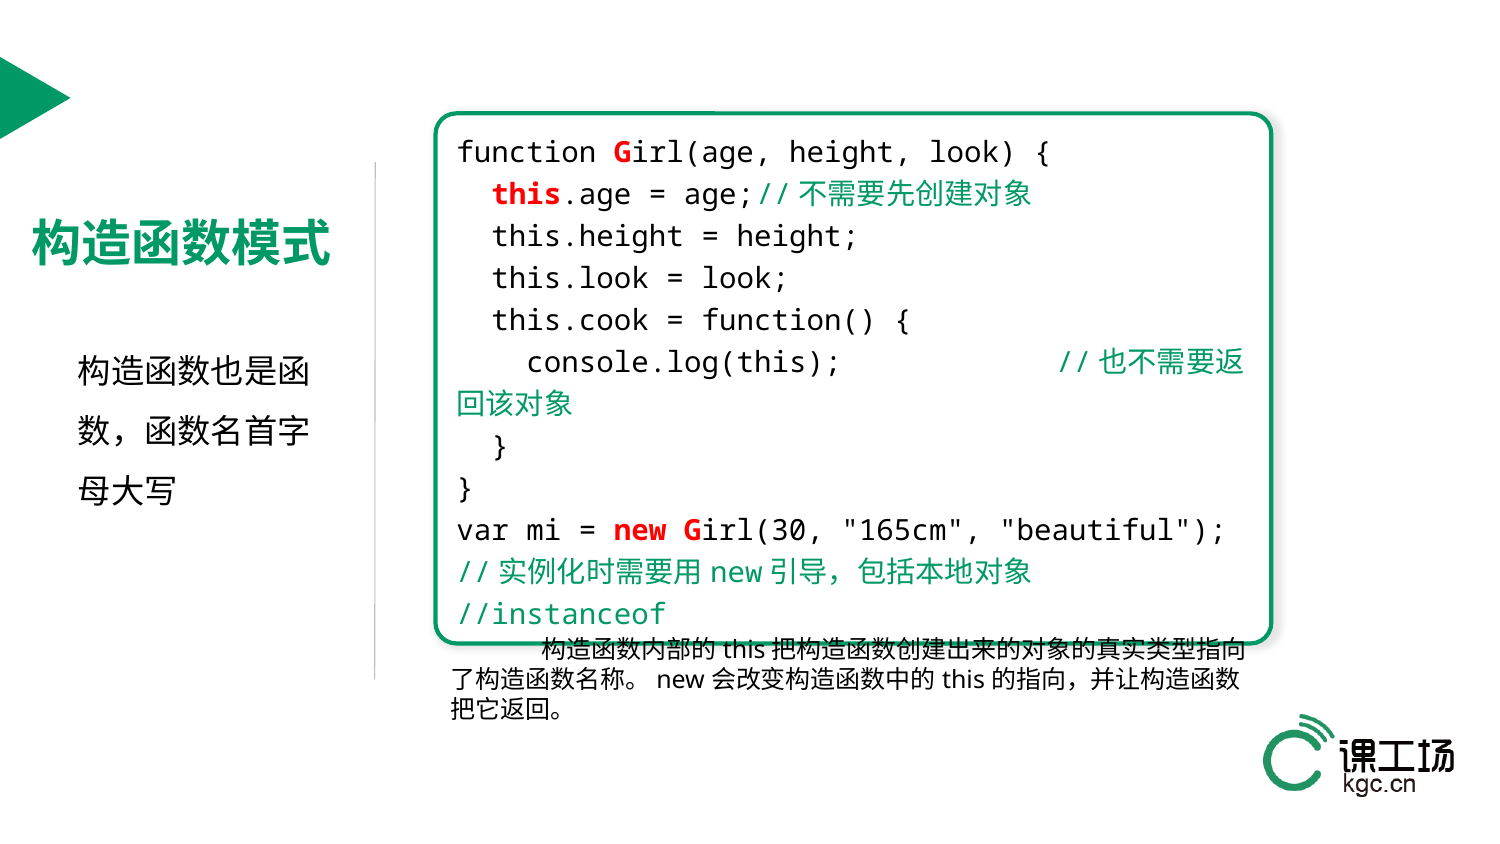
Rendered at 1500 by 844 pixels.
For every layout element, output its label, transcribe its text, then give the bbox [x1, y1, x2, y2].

text_box function Girl(age, height, look) { this.age = age; //不需要先创建对象 this.height = height; this.look = look; this.cook = function() { console.log(this); //也不需要返回该对象 } } var mi = new Girl(30, "165cm", "beautiful"); //实例化时需要用new引导，包括本地对象 //instanceof [435, 113, 1272, 632]
picture [1263, 714, 1454, 797]
list 构造函数模式 [0, 150, 364, 304]
text_box 构造函数内部的this把构造函数创建出来的对象的真实类型指向了构造函数名称。new会改变构造函数中的this的指向，并让构造函数把它返回。 [435, 626, 1269, 731]
text_box 构造函数也是函数，函数名首字母大写 [63, 323, 331, 518]
